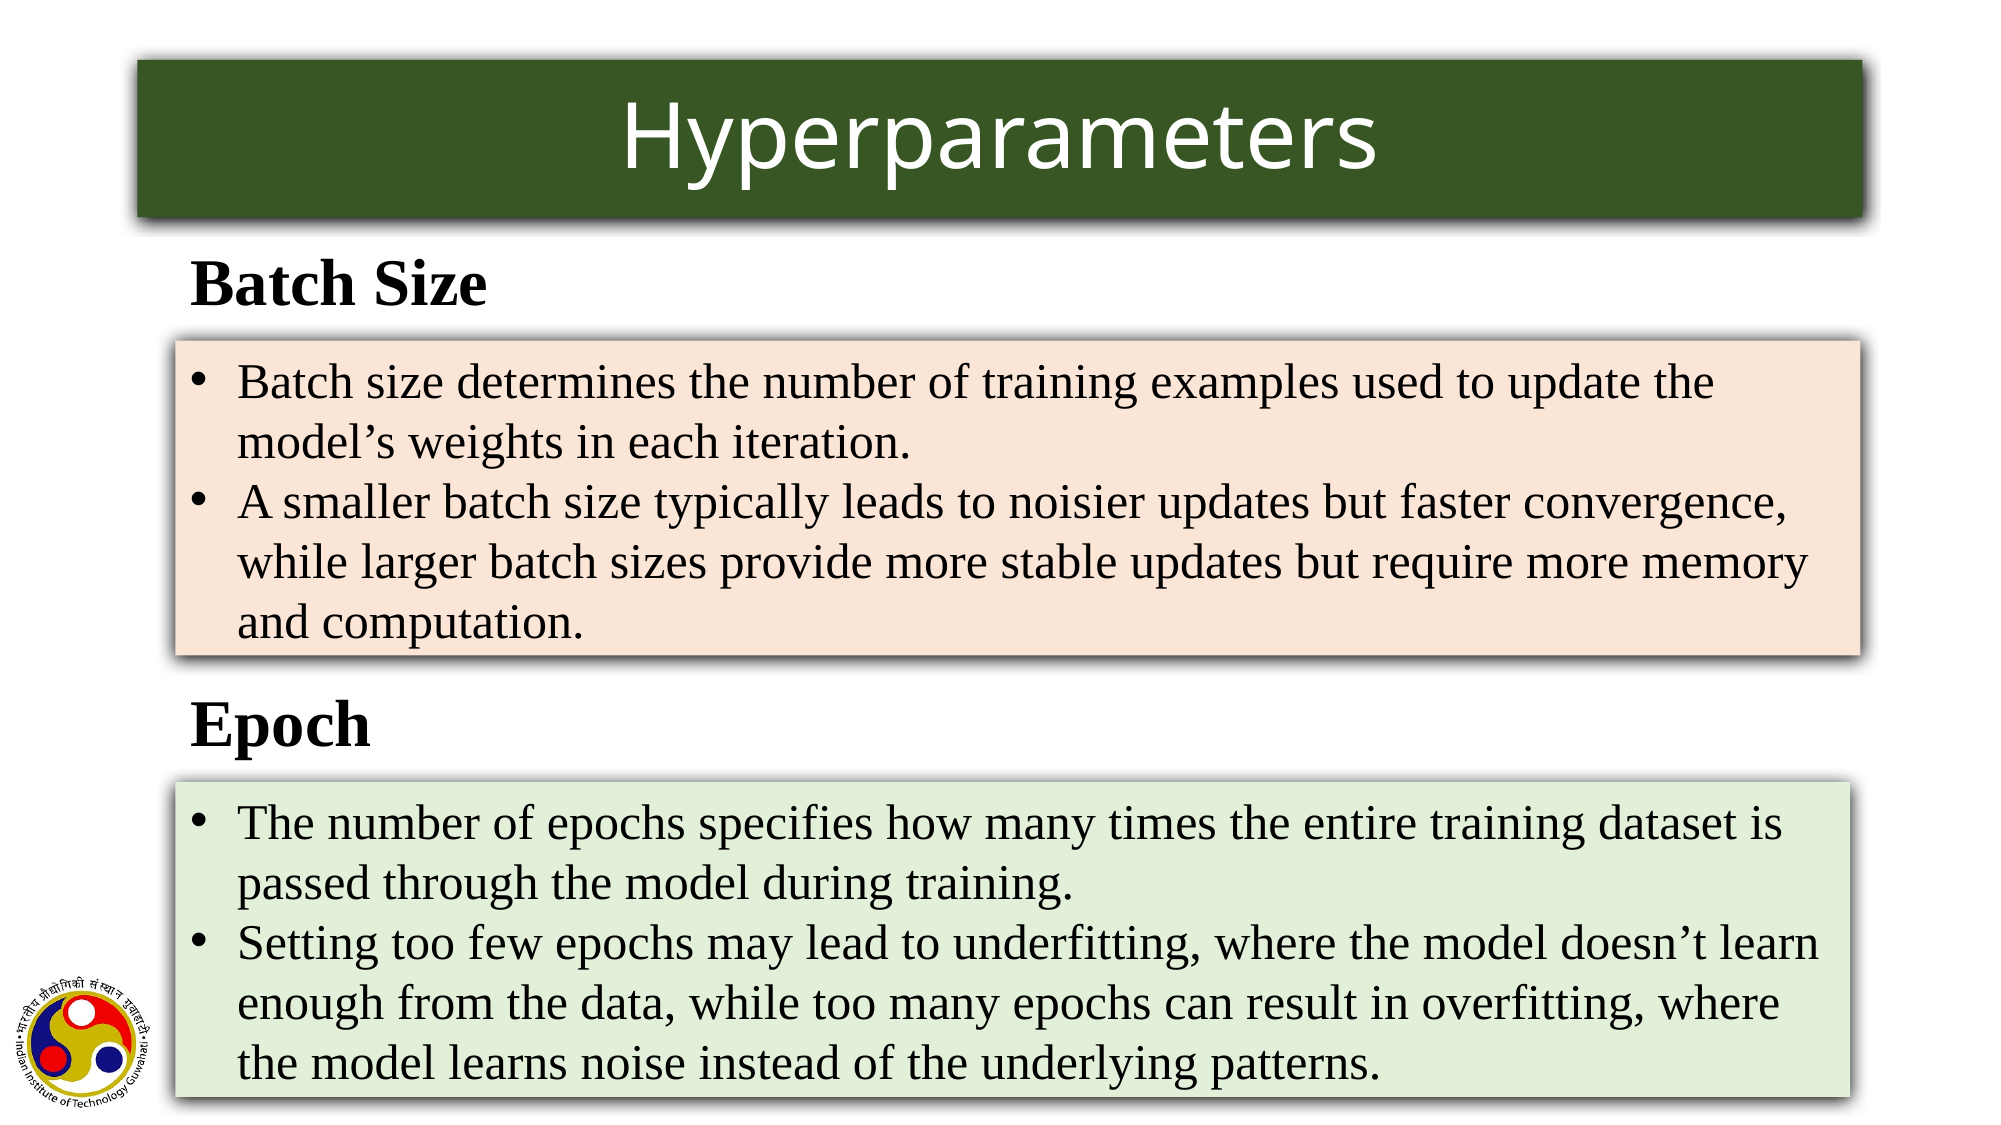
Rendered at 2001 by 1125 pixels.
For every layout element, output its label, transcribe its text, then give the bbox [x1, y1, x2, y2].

picture [11, 973, 154, 1112]
text_box Batch size determines the number of training examples used to update the model’s weights in each iteration. A smaller batch size typically leads to noisier updates but faster convergence, while larger batch sizes provide more stable updates but require more memory and computation. [175, 340, 1861, 656]
text_box The number of epochs specifies how many times the entire training dataset is passed through the model during training. Setting too few epochs may lead to underfitting, where the model doesn’t learn enough from the data, while too many epochs can result in overfitting, where the model learns noise instead of the underlying patterns. [175, 782, 1851, 1097]
text_box Epoch [175, 674, 1176, 768]
title Hyperparameters [137, 59, 1863, 218]
text_box Batch Size [175, 230, 1176, 326]
